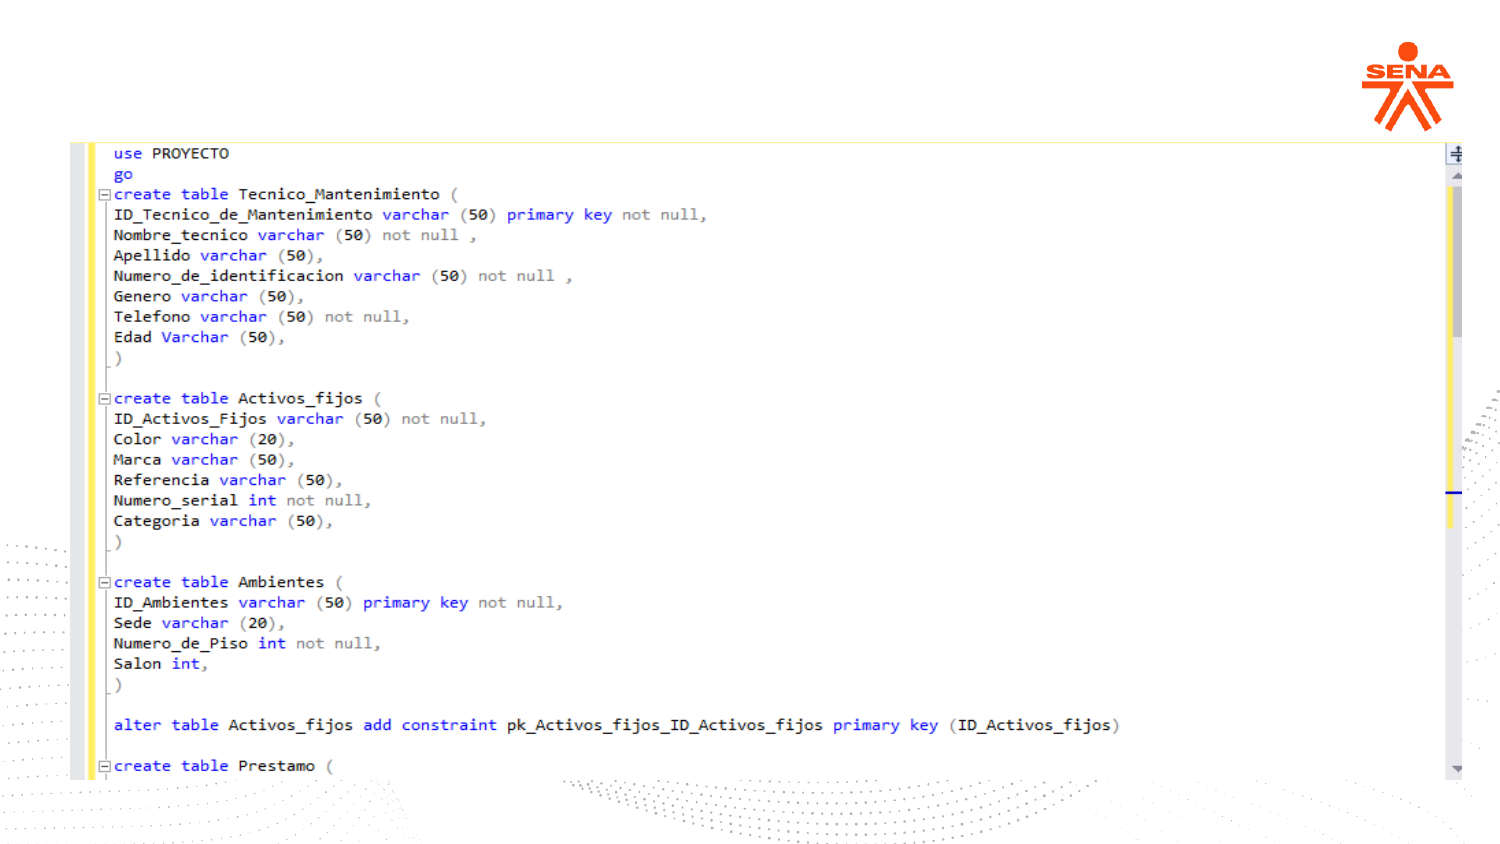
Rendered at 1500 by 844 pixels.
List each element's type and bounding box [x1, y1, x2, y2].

text_box [725, 788, 1156, 828]
picture [0, 0, 1500, 844]
